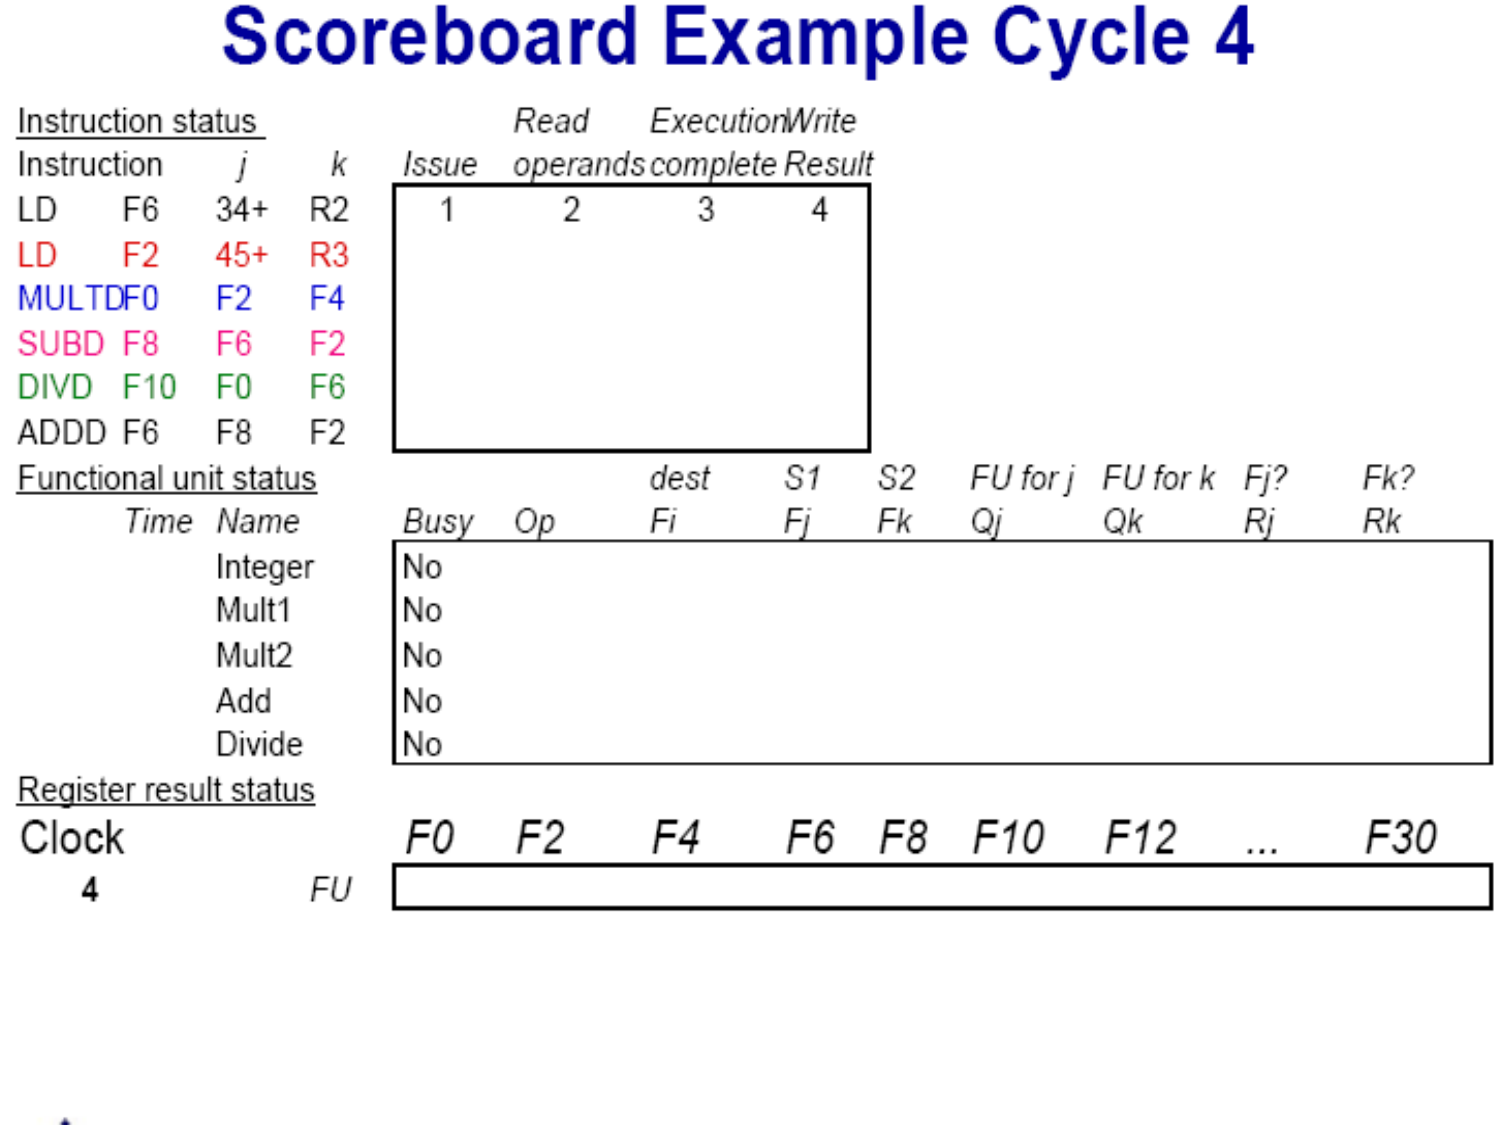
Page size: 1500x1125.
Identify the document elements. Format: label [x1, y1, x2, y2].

list [0, 0, 1500, 1125]
